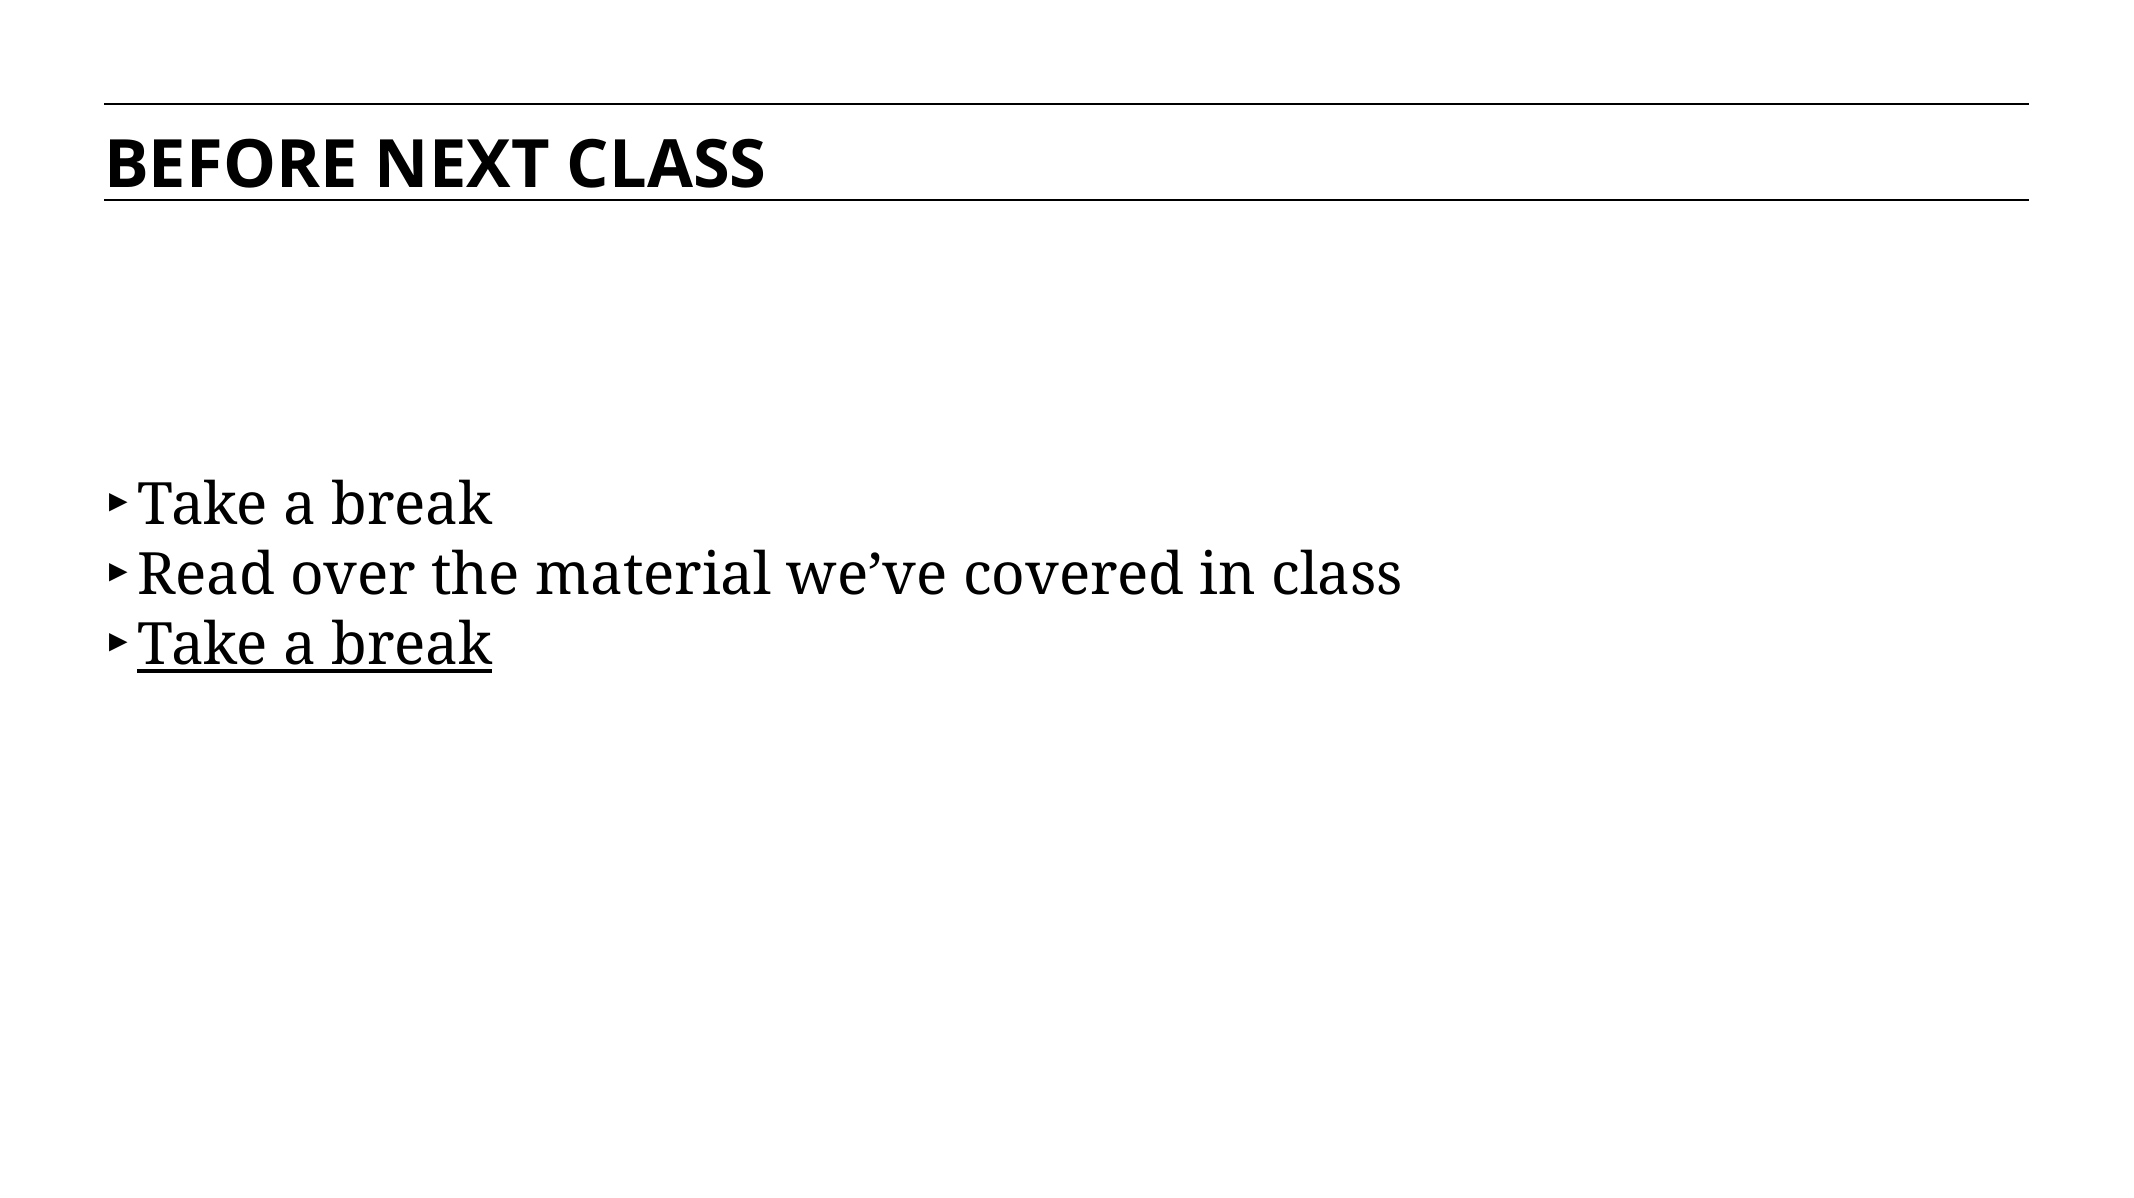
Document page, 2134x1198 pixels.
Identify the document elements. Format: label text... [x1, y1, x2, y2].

list Take a break Read over the material we’ve covered in class Take a break [103, 395, 2029, 1021]
text_box BEFORE NEXT CLASS [104, 120, 2030, 192]
